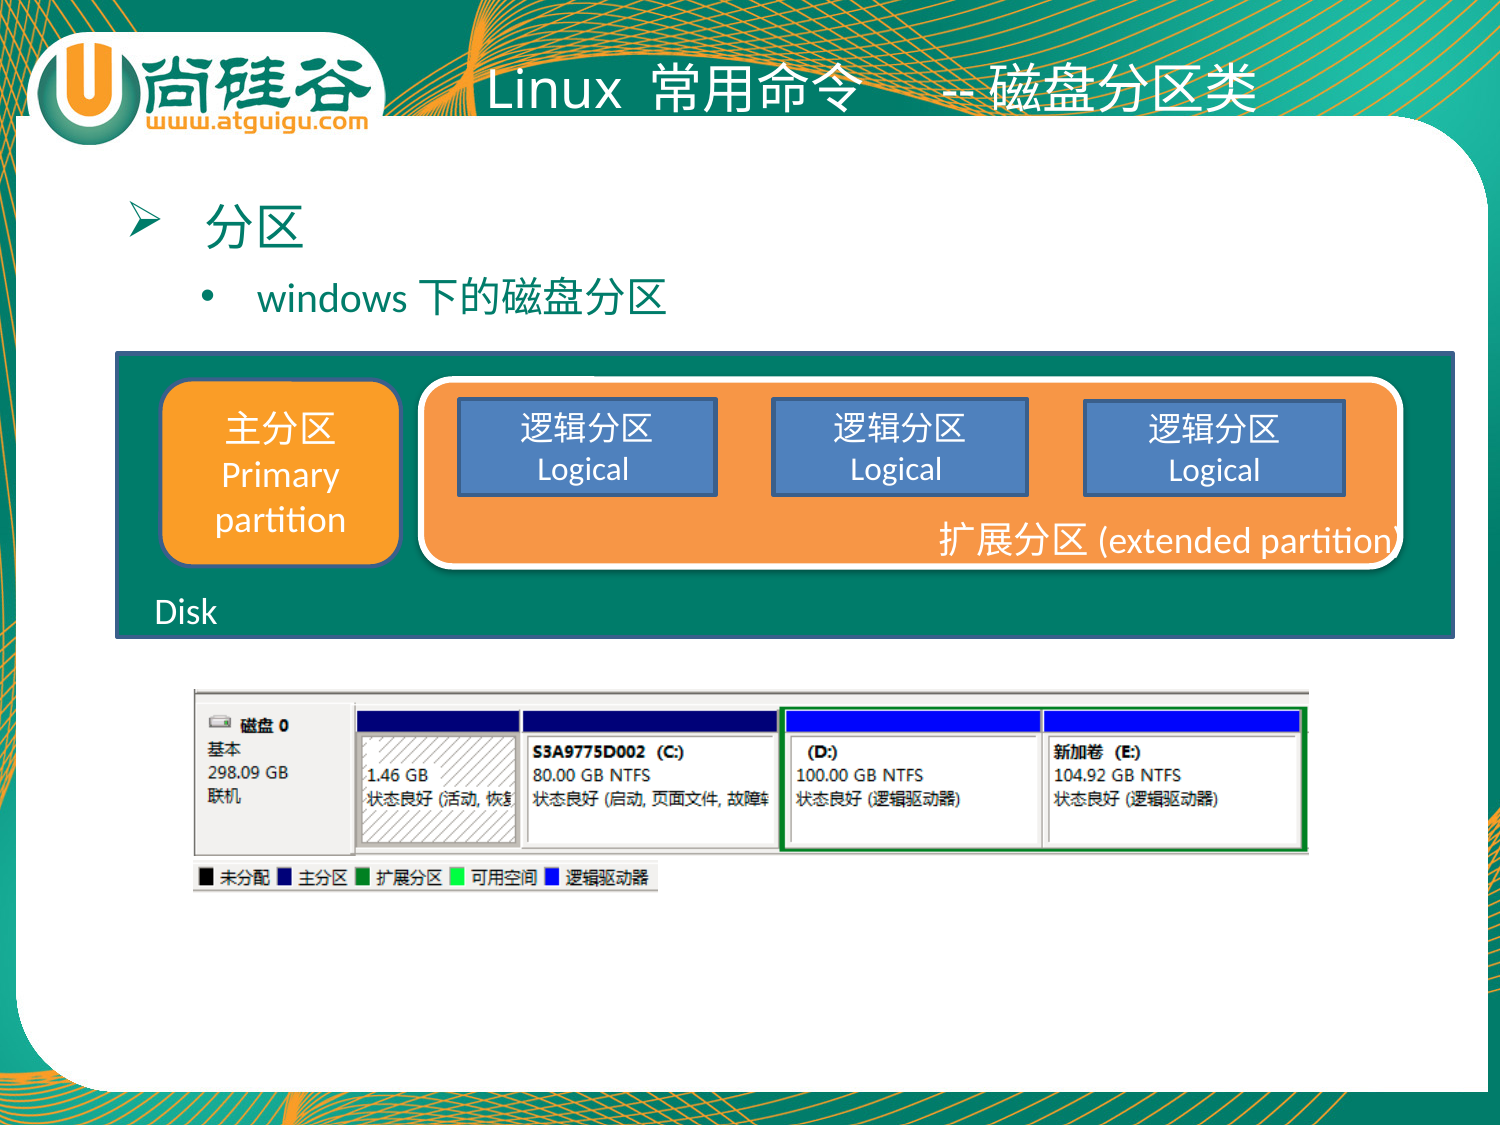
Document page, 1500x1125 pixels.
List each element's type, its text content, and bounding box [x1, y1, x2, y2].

text_box 分区 windows下的磁盘分区 [110, 170, 1319, 328]
picture [0, 0, 1500, 46]
text_box 主分区 Primary partition [158, 377, 404, 569]
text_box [190, 689, 1309, 894]
text_box Disk [139, 580, 233, 640]
picture [0, 127, 1500, 1125]
text_box 逻辑分区 Logical [771, 397, 1029, 497]
text_box [417, 376, 1404, 570]
text_box 扩展分区(extended partition) [923, 508, 1419, 568]
text_box Linux 常用命令 [0, 46, 1350, 127]
text_box 逻辑分区 Logical [1083, 399, 1346, 497]
text_box 逻辑分区 Logical [457, 397, 718, 497]
title --磁盘分区类 [1350, 46, 1500, 127]
text_box [115, 351, 1455, 639]
